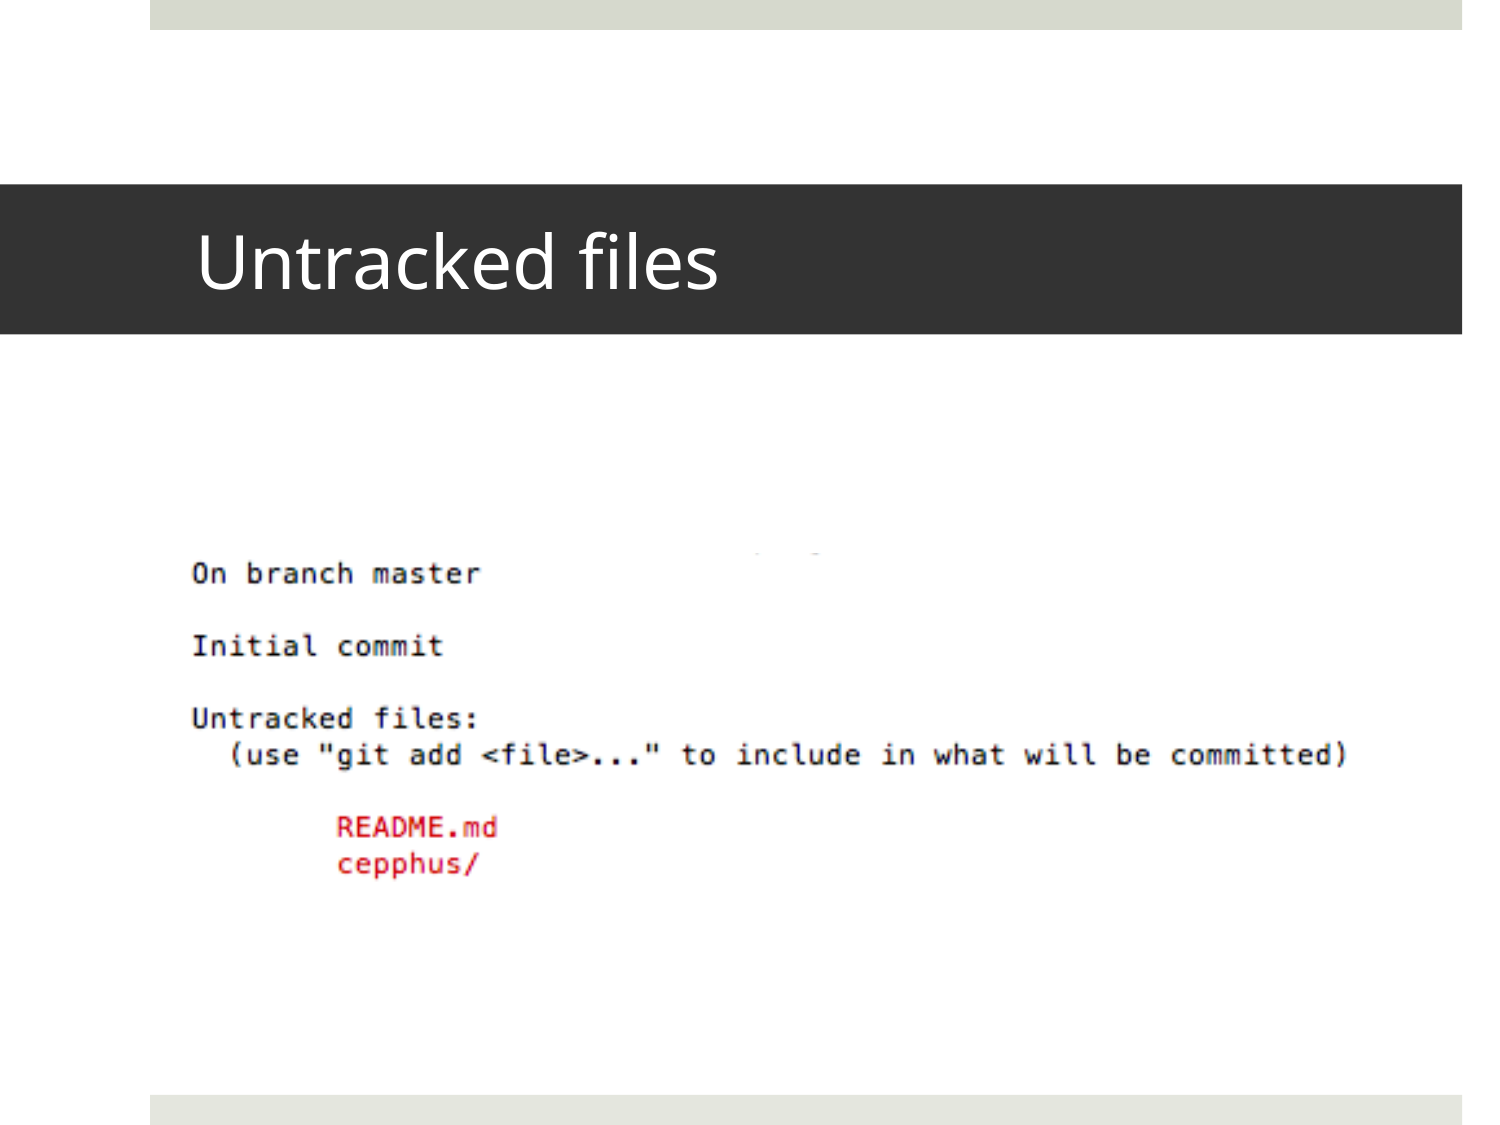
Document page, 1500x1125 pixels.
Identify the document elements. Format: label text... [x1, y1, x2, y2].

title Untracked files [0, 184, 1463, 335]
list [182, 425, 1432, 1029]
